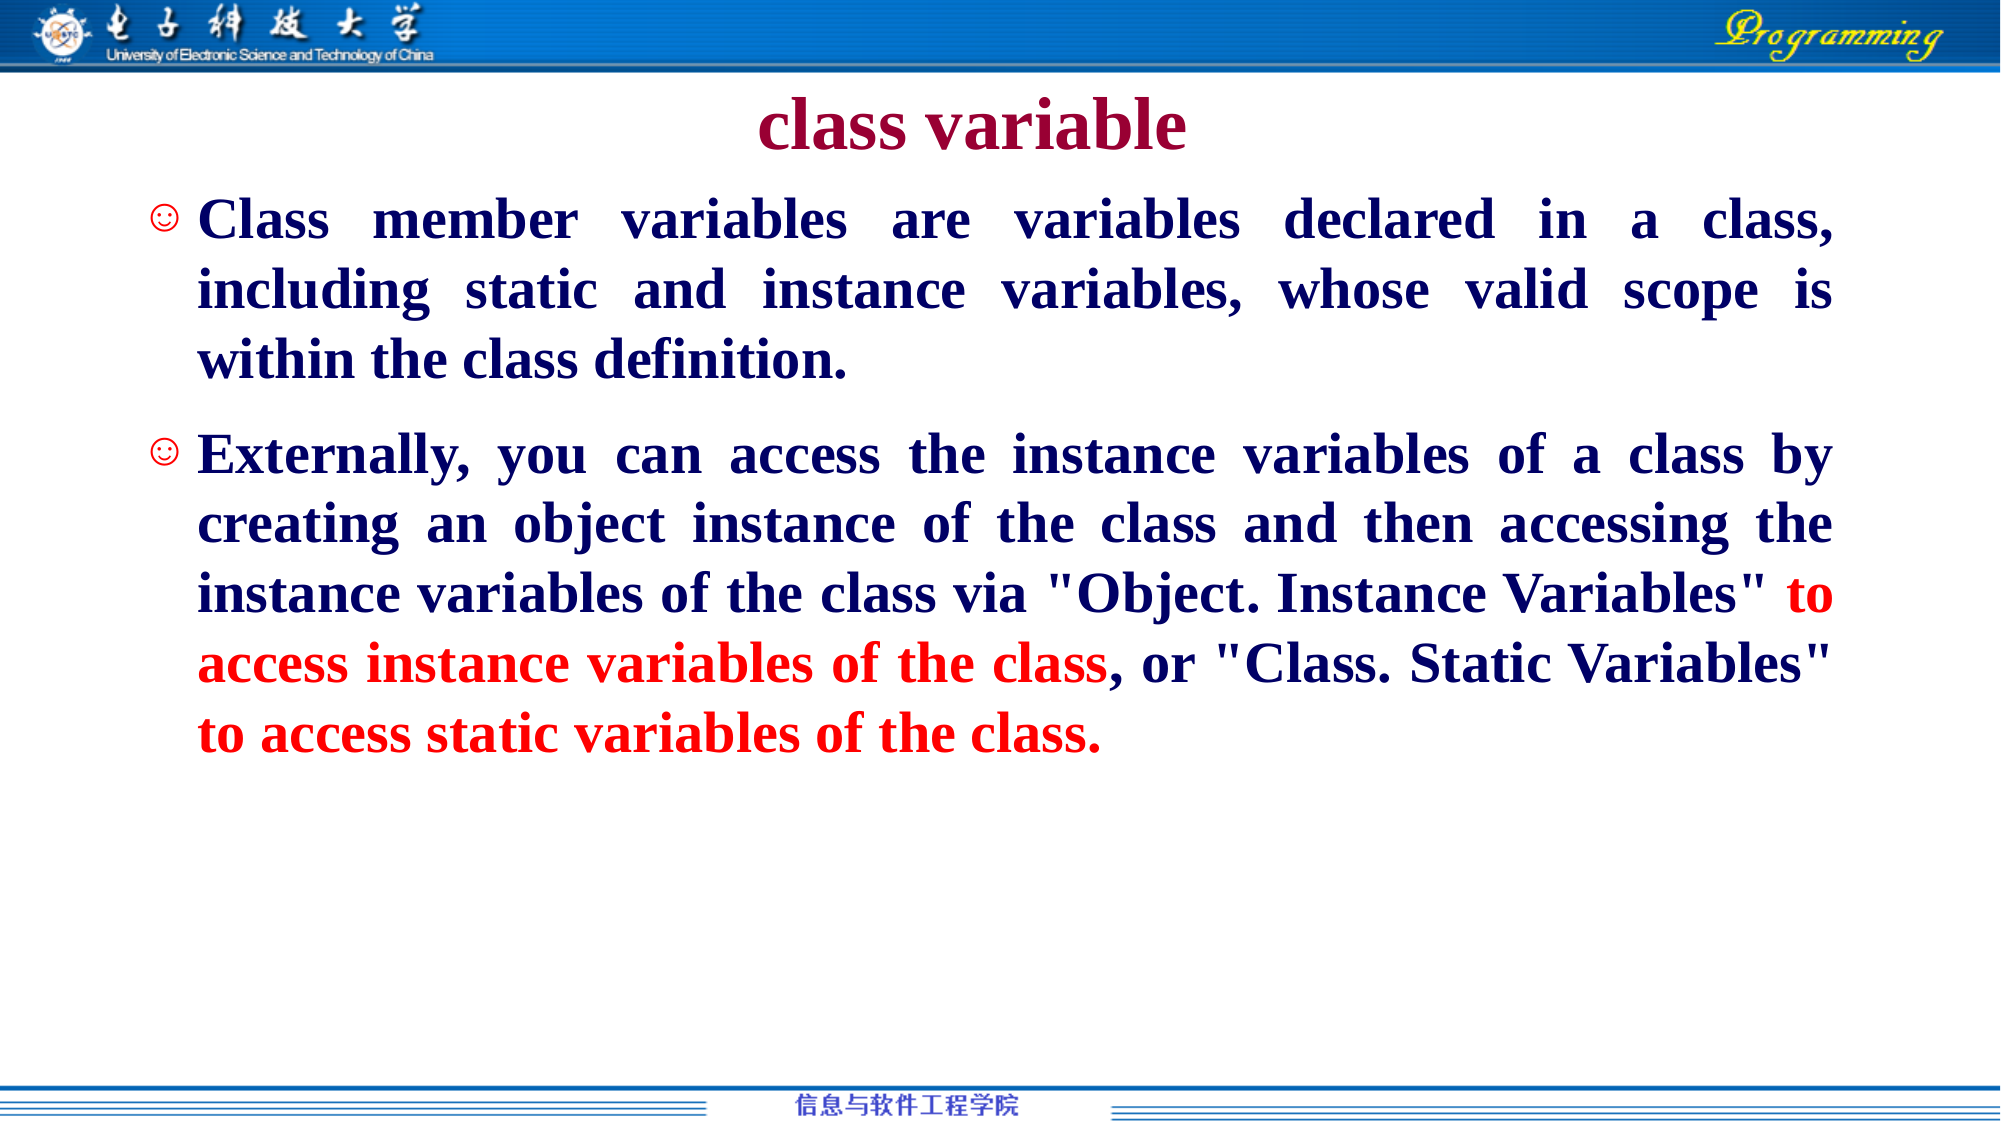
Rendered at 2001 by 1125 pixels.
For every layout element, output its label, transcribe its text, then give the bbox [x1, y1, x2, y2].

list Class member variables are variables declared in a class, including static and instance variables, whose valid scope is within the class definition. Externally, you can access the instance variables of a class by creating an object instance of the class and then accessing the instance variables of the class via "Object. Instance Variables" to access instance variables of the class, or "Class. Static Variables" to access static variables of the class. [125, 172, 1851, 714]
picture [0, 0, 2001, 1125]
title class variable [184, 78, 1761, 162]
